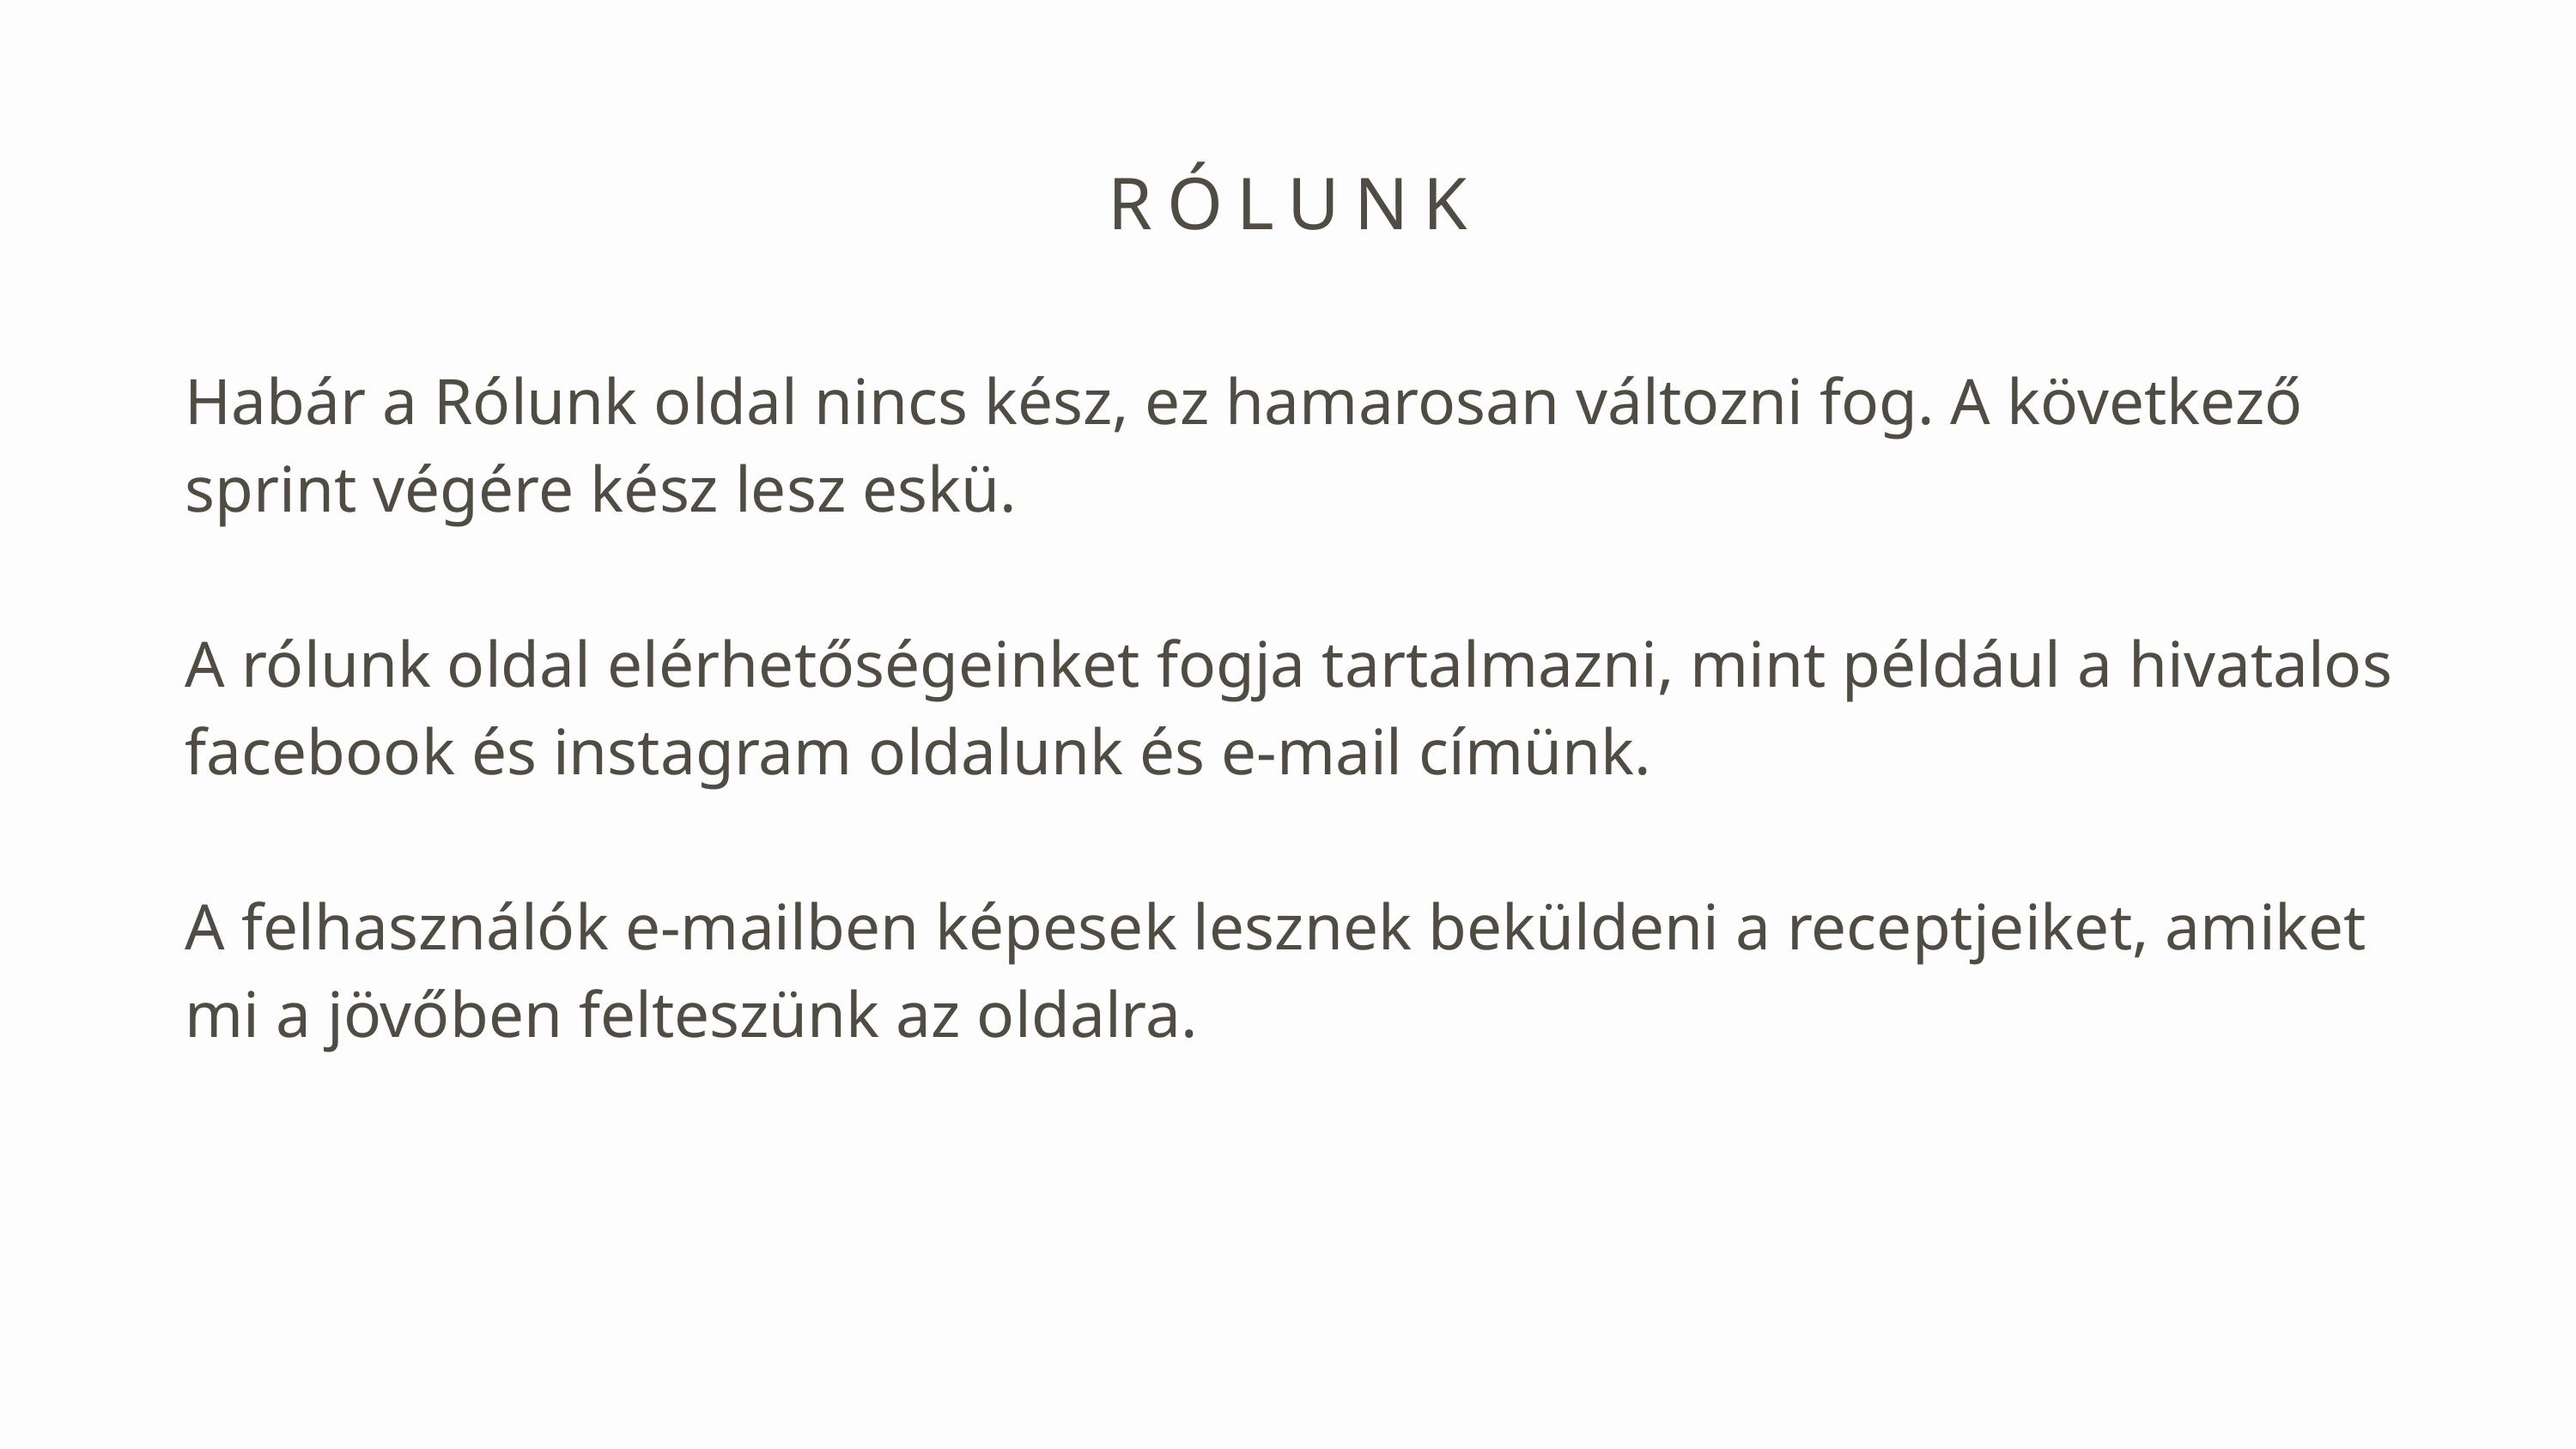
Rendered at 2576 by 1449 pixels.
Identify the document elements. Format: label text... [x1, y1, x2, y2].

text_box RÓLUNK [865, 143, 1711, 245]
text_box Habár a Rólunk oldal nincs kész, ez hamarosan változni fog. A következő sprint végére kész lesz eskü. A rólunk oldal elérhetőségeinket fogja tartalmazni, mint például a hivatalos facebook és instagram oldalunk és e-mail címünk. A felhasználók e-mailben képesek lesznek beküldeni a receptjeiket, amiket mi a jövőben felteszünk az oldalra. [185, 349, 2432, 1051]
